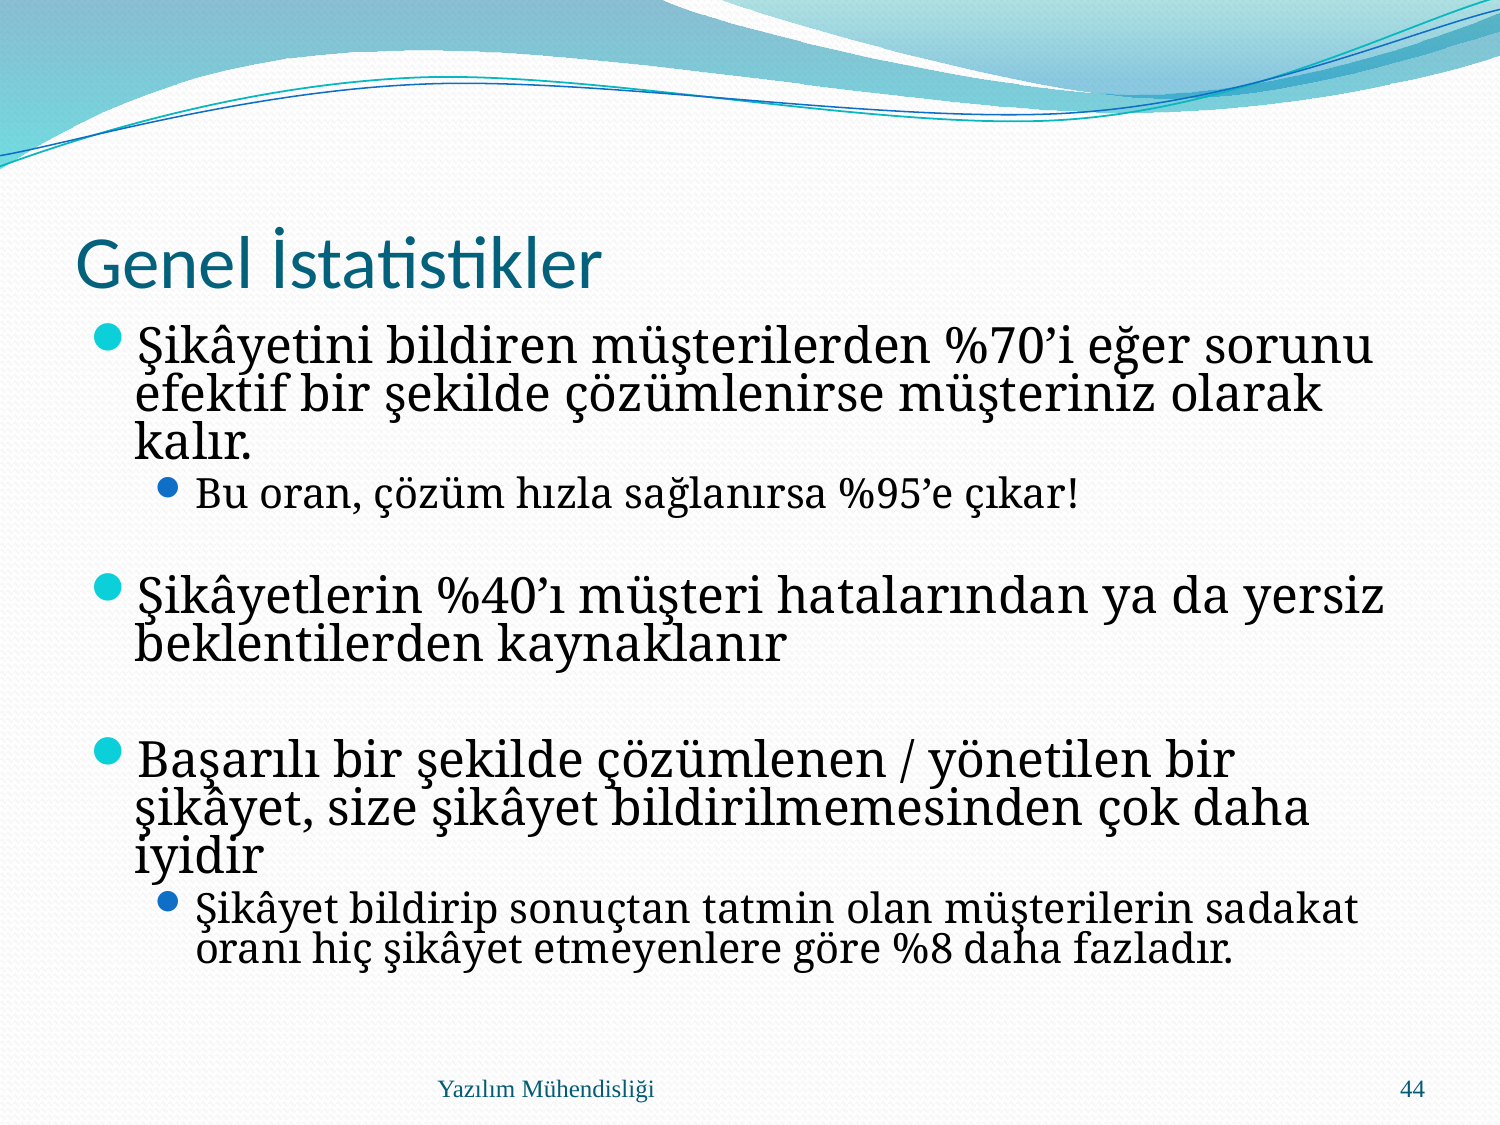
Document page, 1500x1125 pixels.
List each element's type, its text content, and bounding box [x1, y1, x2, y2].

footer Yazılım Mühendisliği [437, 1042, 988, 1103]
list Şikâyetini bildiren müşterilerden %70’i eğer sorunu efektif bir şekilde çözümlenirse müşteriniz olarak kalır. Bu oran, çözüm hızla sağlanırsa %95’e çıkar! Şikâyetlerin %40’ı müşteri hatalarından ya da yersiz beklentilerden kaynaklanır Başarılı bir şekilde çözümlenen / yönetilen bir şikâyet, size şikâyet bildirilmemesinden çok daha iyidir Şikâyet bildirip sonuçtan tatmin olan müşterilerin sadakat oranı hiç şikâyet etmeyenlere göre %8 daha fazladır. [75, 317, 1425, 1038]
title Genel İstatistikler [75, 115, 1425, 304]
slide_number 44 [1299, 1042, 1425, 1103]
